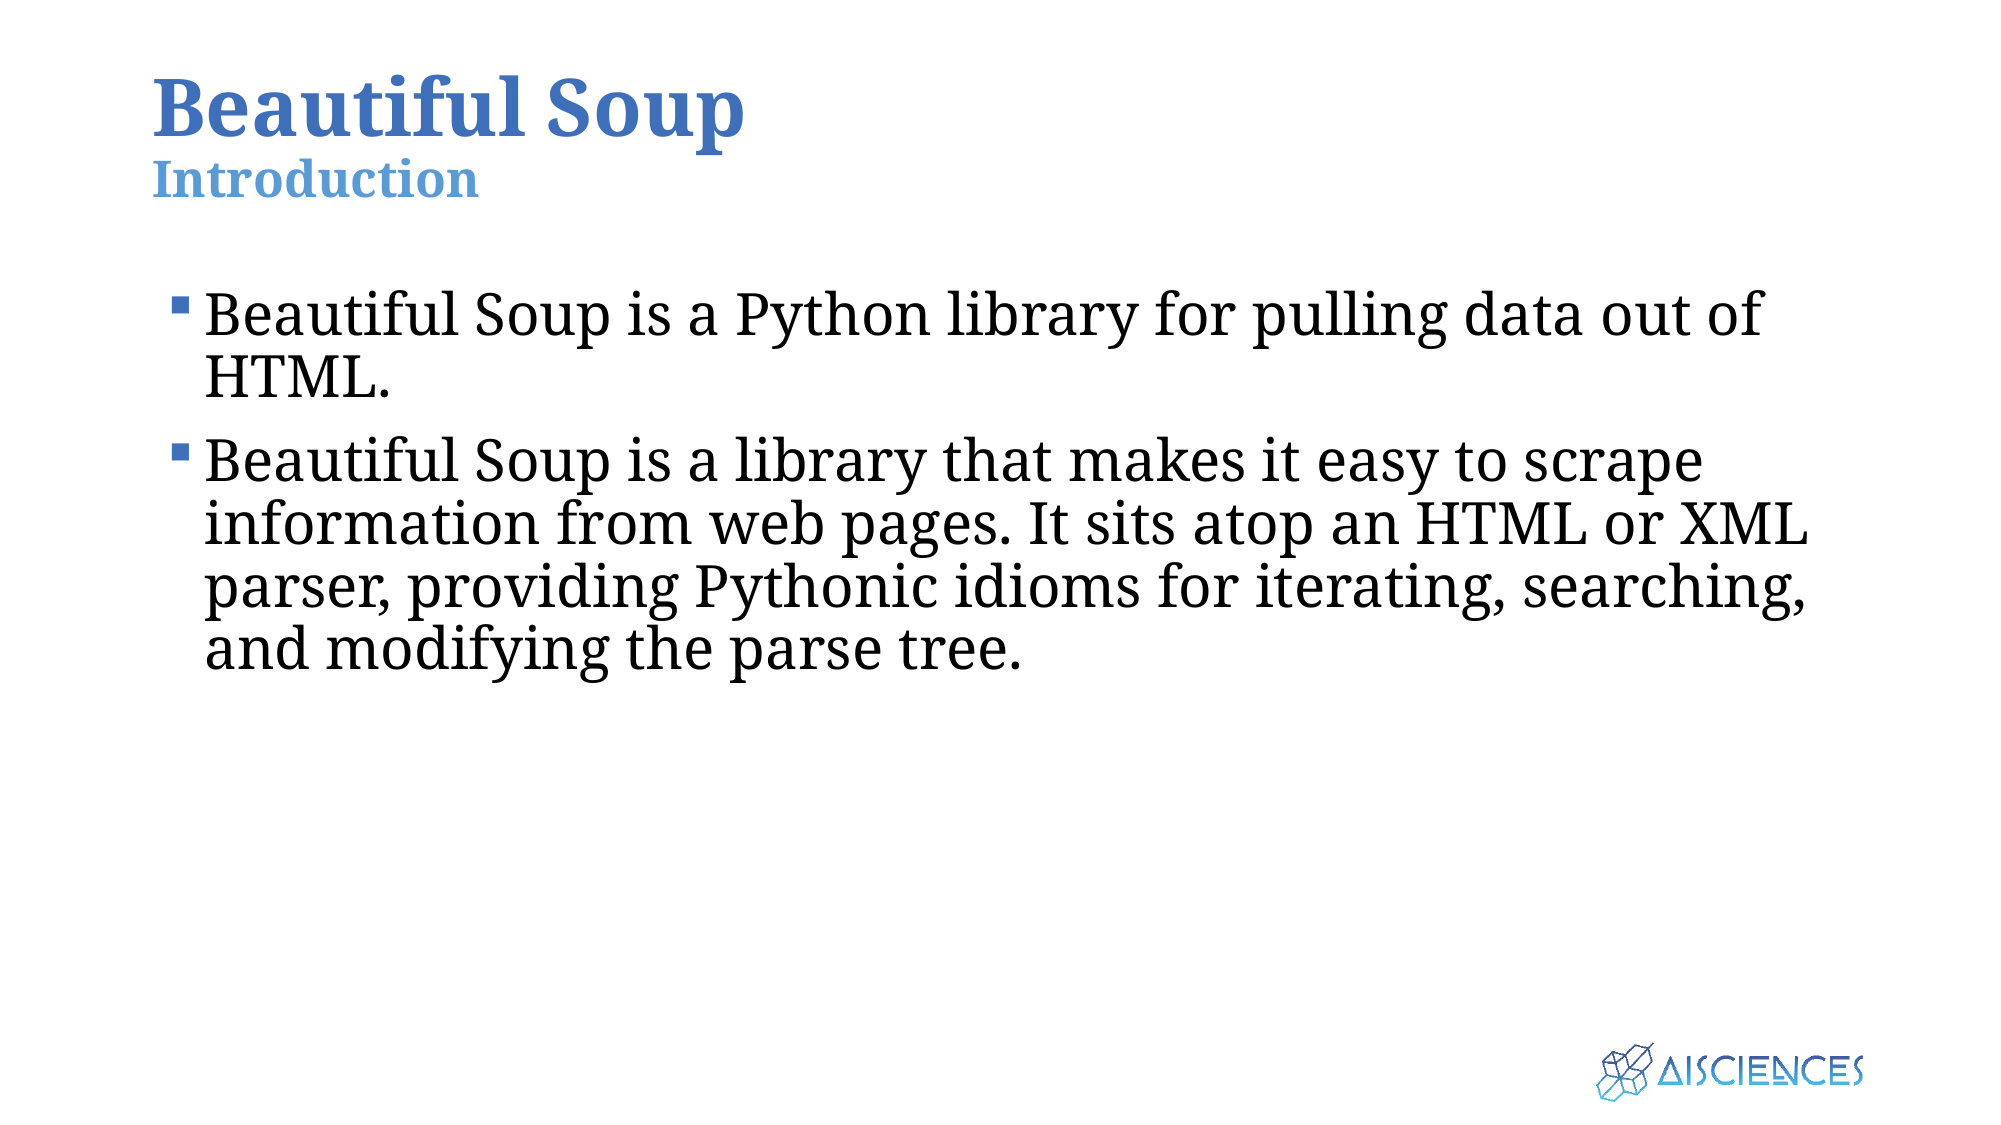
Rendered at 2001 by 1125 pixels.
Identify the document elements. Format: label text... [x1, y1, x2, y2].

picture [1596, 1042, 1863, 1102]
title Beautiful Soup Introduction [137, 59, 1863, 278]
list Beautiful Soup is a Python library for pulling data out of HTML. Beautiful Soup is a library that makes it easy to scrape information from web pages. It sits atop an HTML or XML parser, providing Pythonic idioms for iterating, searching, and modifying the parse tree. [152, 277, 1878, 949]
